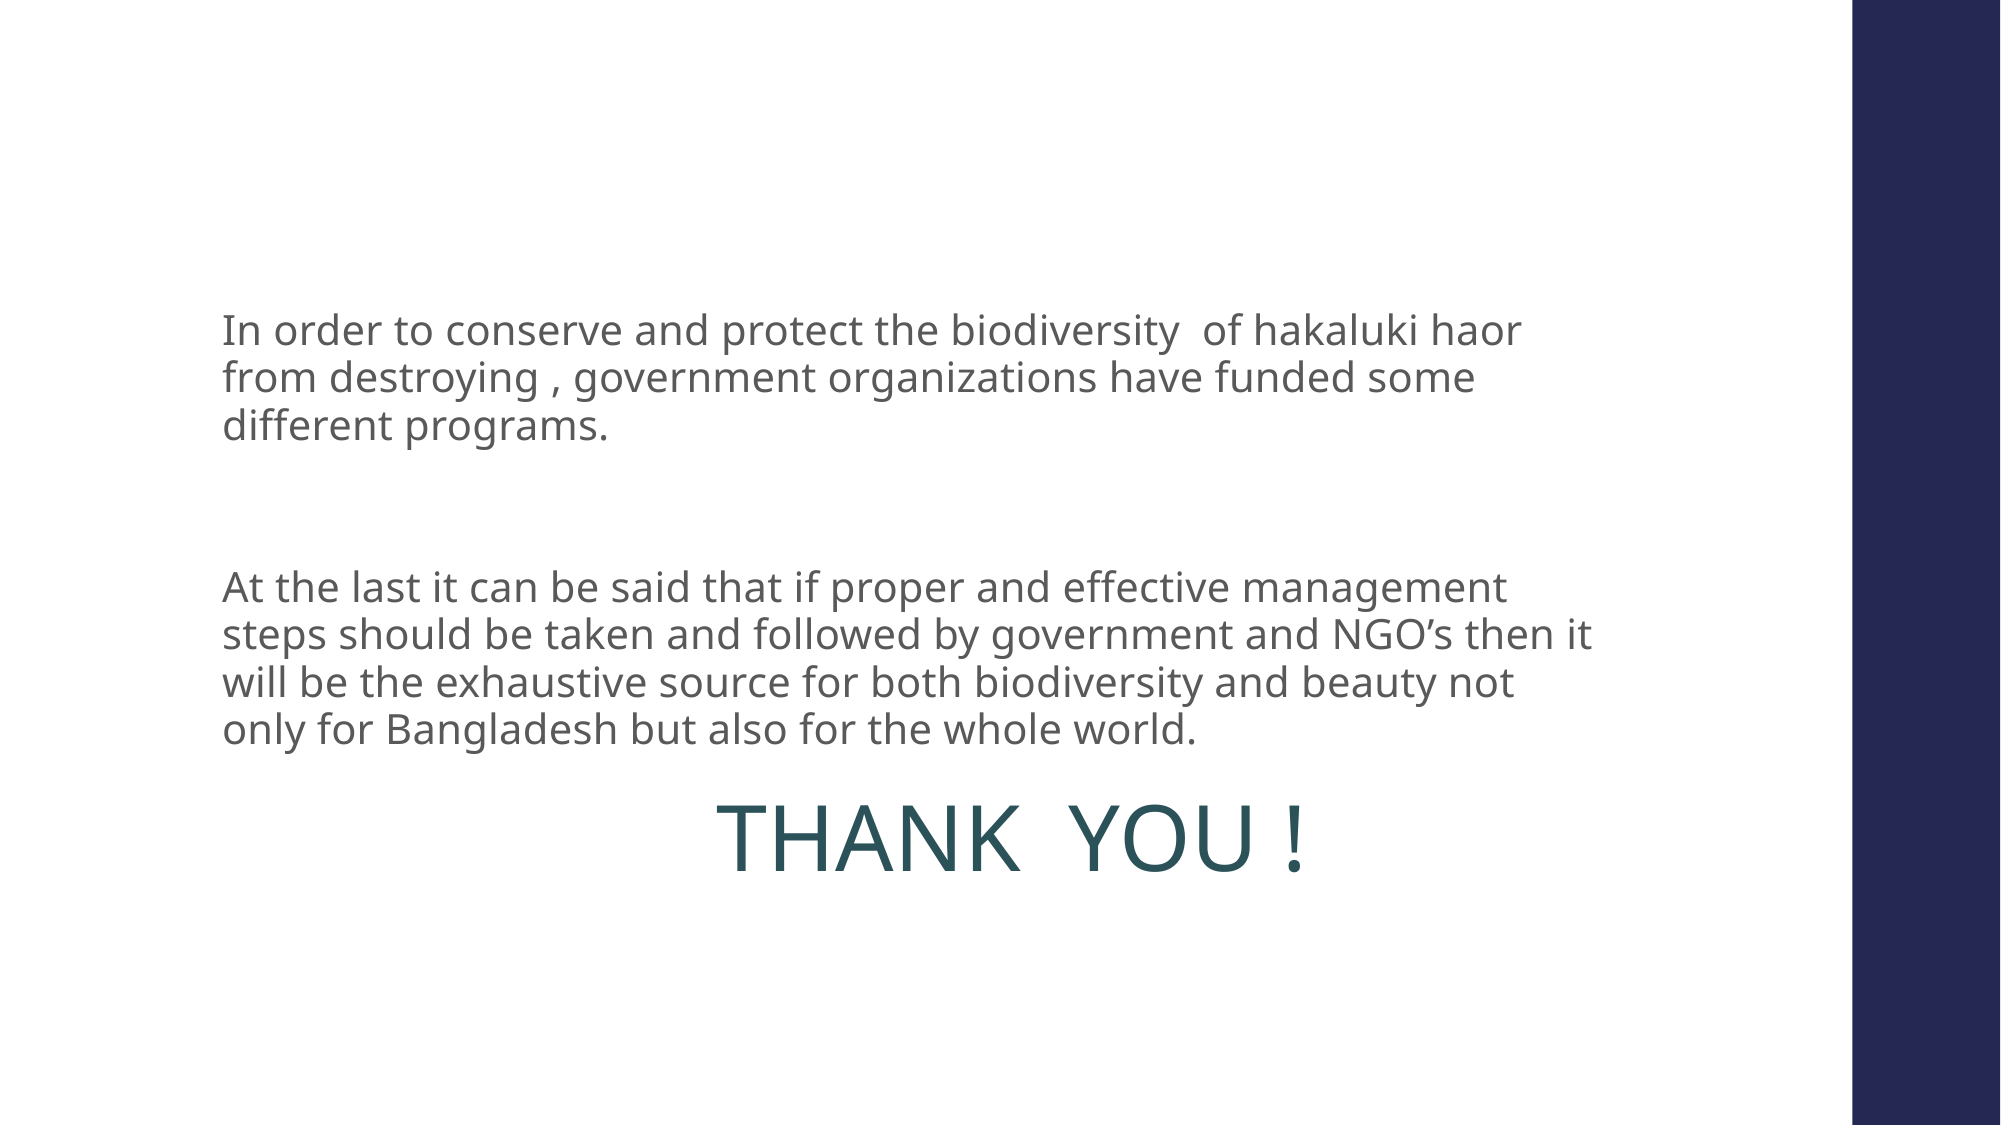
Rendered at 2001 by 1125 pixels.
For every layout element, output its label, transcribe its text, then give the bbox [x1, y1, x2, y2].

list In order to conserve and protect the biodiversity of hakaluki haor from destroying , government organizations have funded some different programs. At the last it can be said that if proper and effective management steps should be taken and followed by government and NGO’s then it will be the exhaustive source for both biodiversity and beauty not only for Bangladesh but also for the whole world. THANK YOU ! [206, 299, 1617, 1014]
